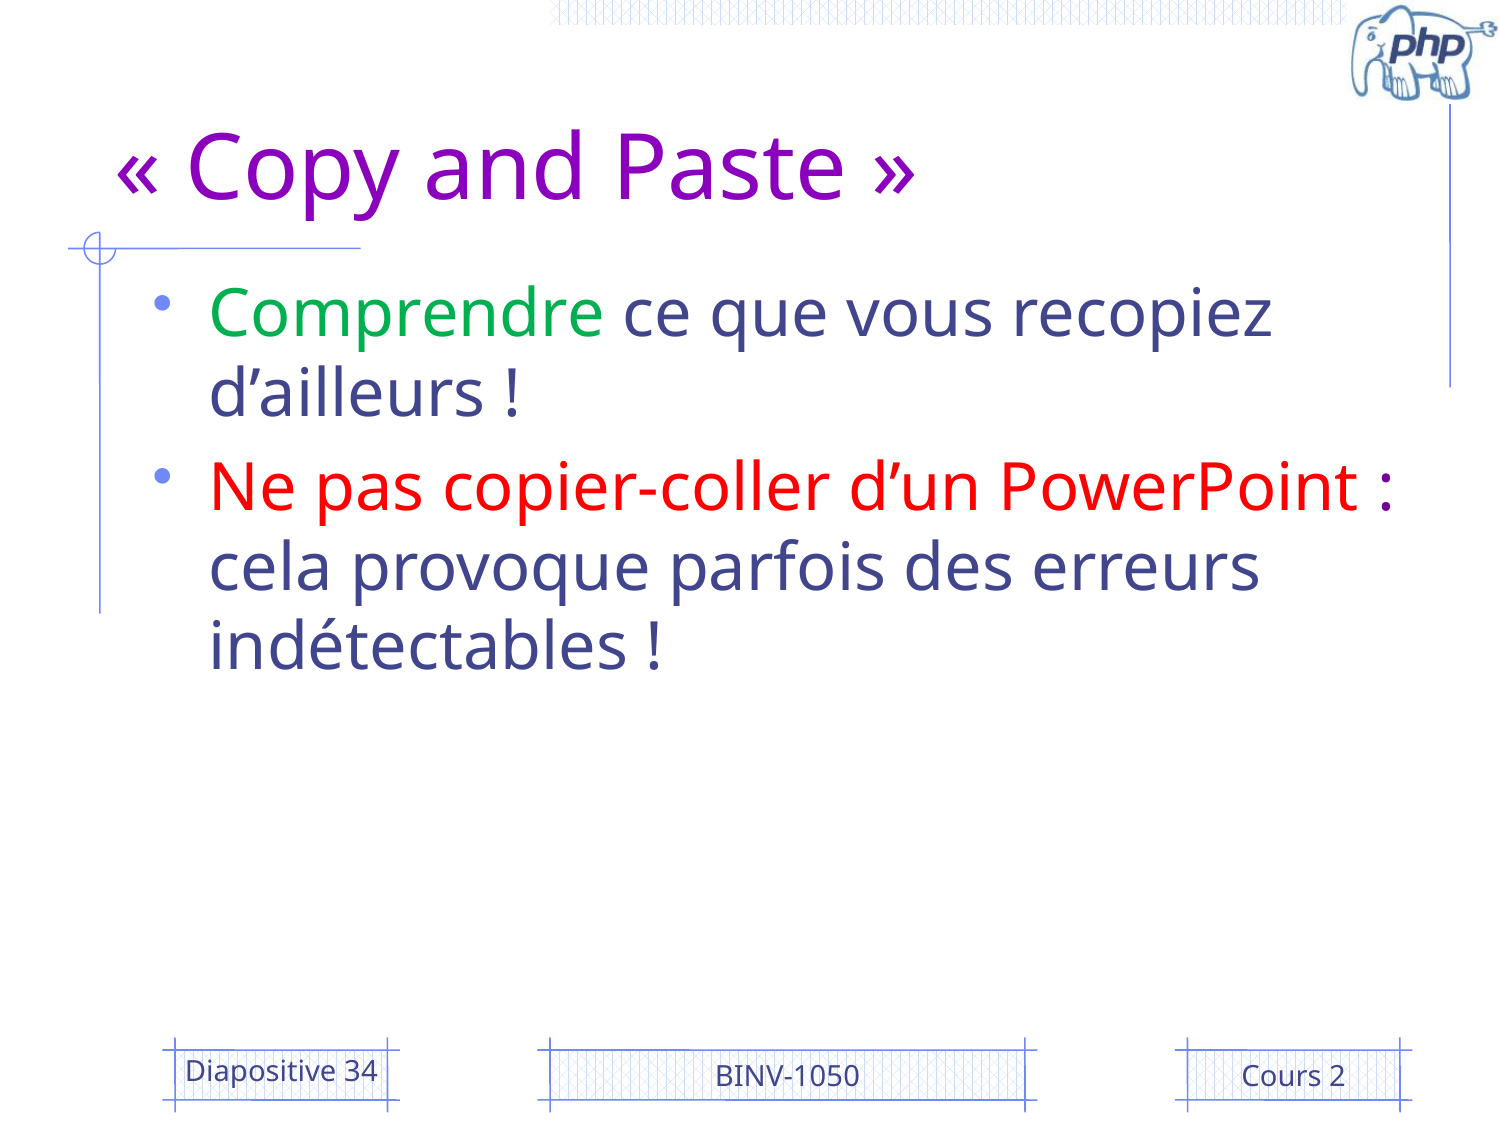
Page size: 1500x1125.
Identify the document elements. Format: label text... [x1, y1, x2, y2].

slide_number Cours 2 [1187, 1024, 1401, 1101]
title « Copy and Paste » [99, 50, 1375, 225]
list Comprendre ce que vous recopiez d’ailleurs ! Ne pas copier-coller d’un PowerPoint : cela provoque parfois des erreurs indétectables ! [137, 262, 1413, 1013]
footer BINV-1050 [549, 1024, 1026, 1101]
picture [1347, 0, 1500, 104]
slide_number Diapositive 34 [149, 1024, 413, 1101]
